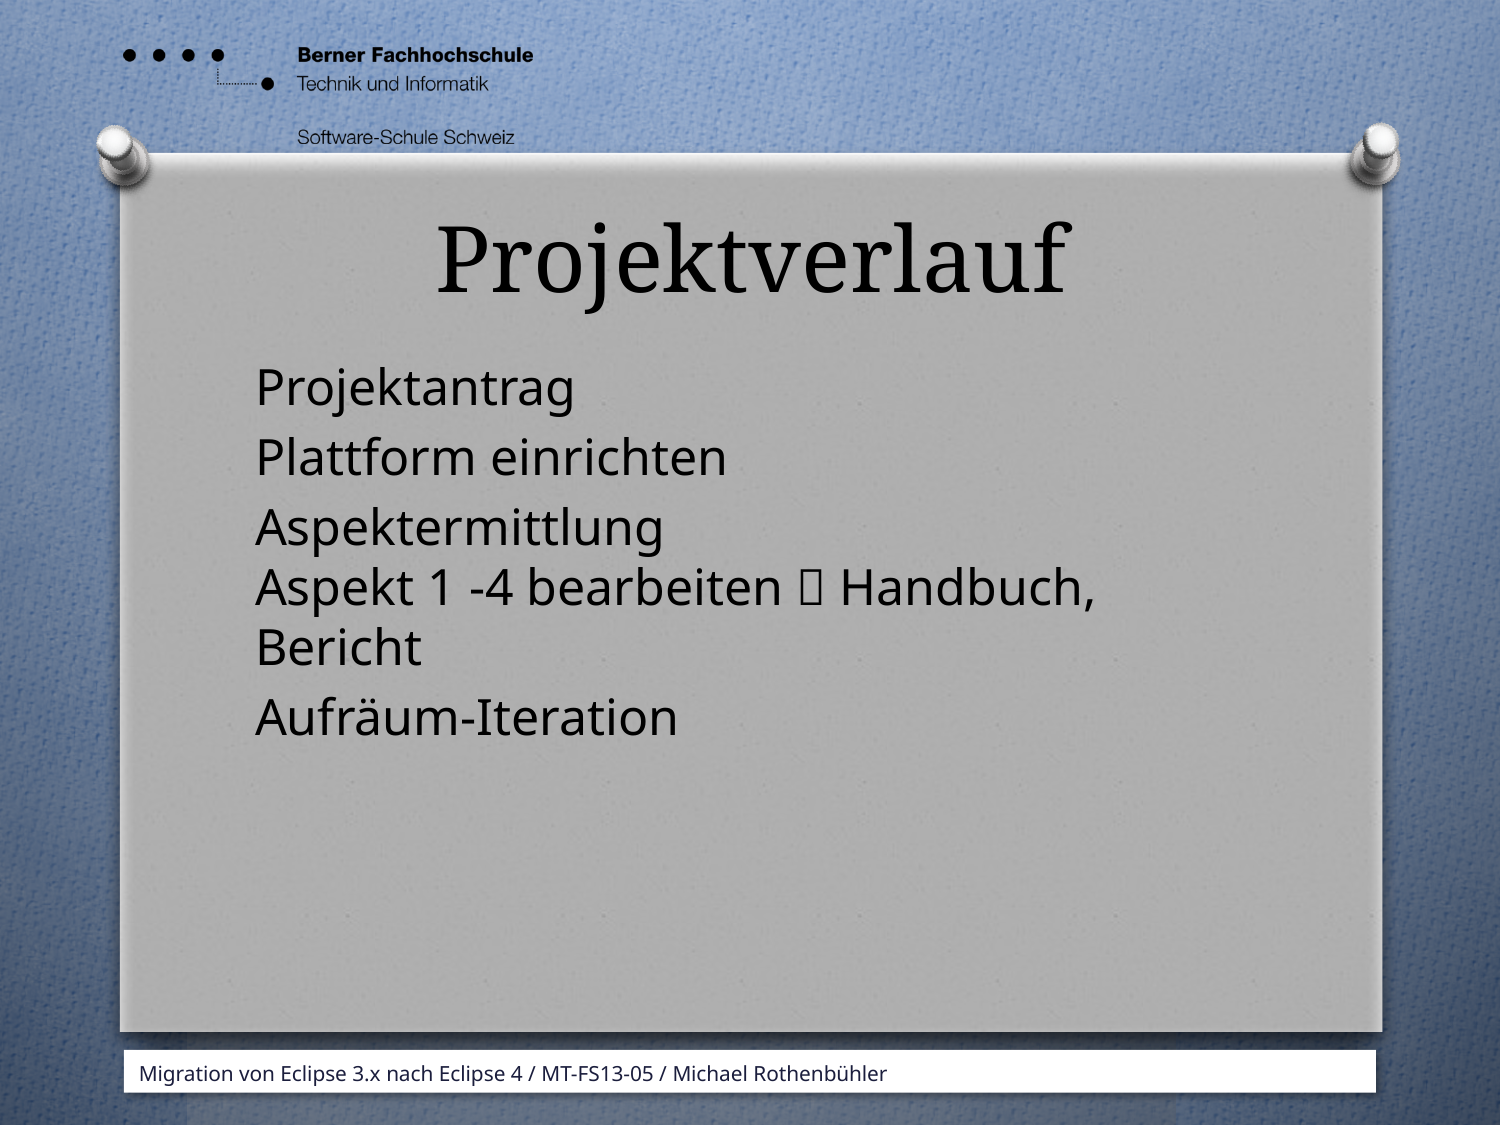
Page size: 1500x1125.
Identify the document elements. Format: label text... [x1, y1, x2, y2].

list Projektantrag Plattform einrichten Aspektermittlung Aspekt 1 -4 bearbeiten  Handbuch, Bericht Aufräum-Iteration [240, 347, 1257, 939]
title Projektverlauf [179, 179, 1323, 332]
picture [1322, 95, 1443, 217]
picture [65, 47, 533, 215]
